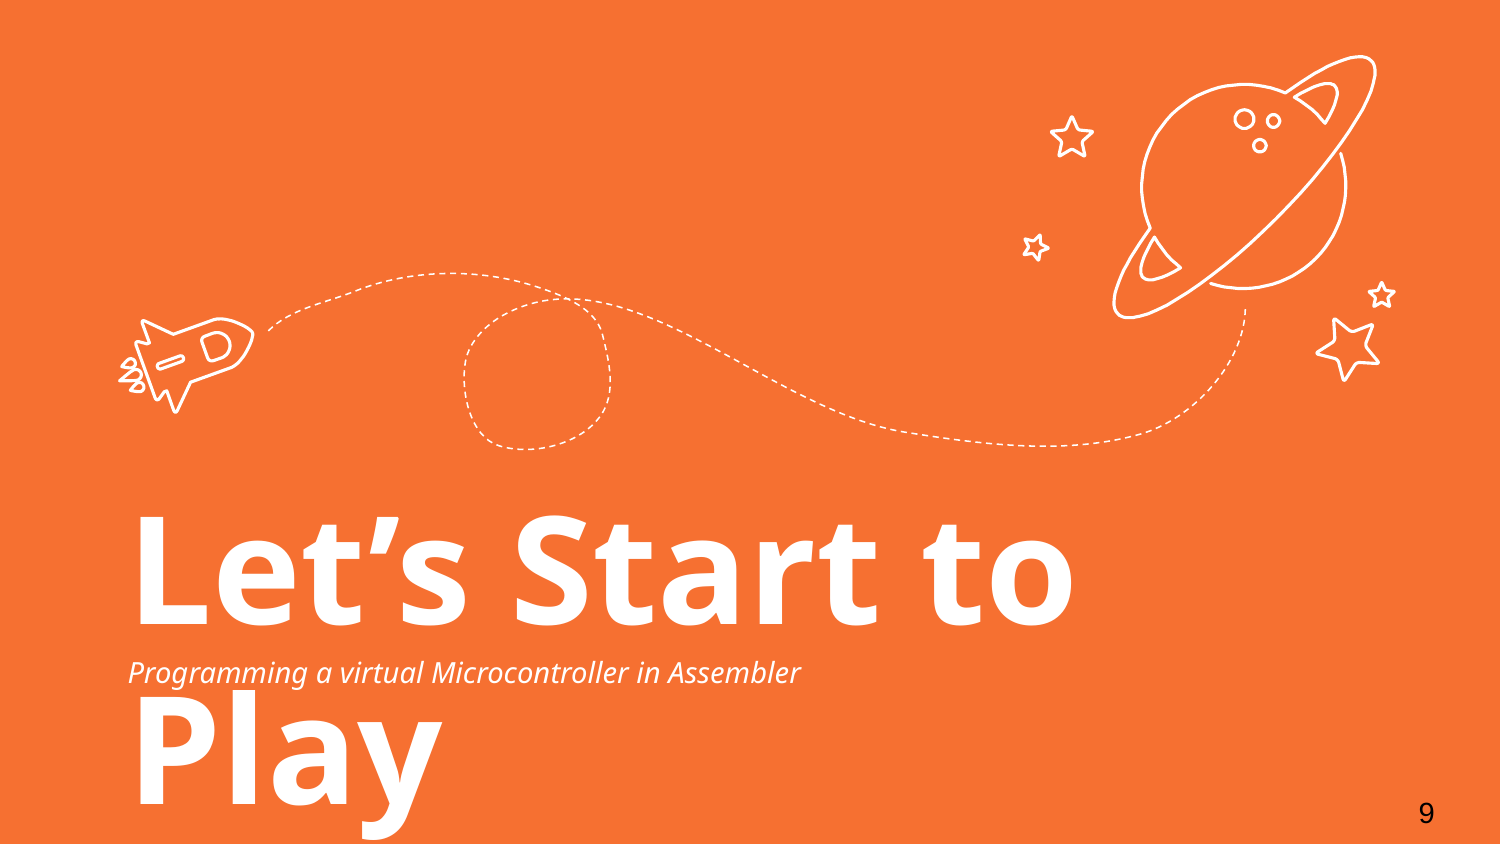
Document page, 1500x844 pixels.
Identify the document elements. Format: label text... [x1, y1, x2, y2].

text_box Programming a virtual Microcontroller in Assembler [112, 634, 1388, 764]
title Let’s Start to Play [112, 459, 1388, 634]
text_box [1113, 56, 1376, 318]
slide_number 9 [1403, 779, 1494, 844]
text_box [130, 303, 239, 412]
text_box [268, 273, 1244, 450]
